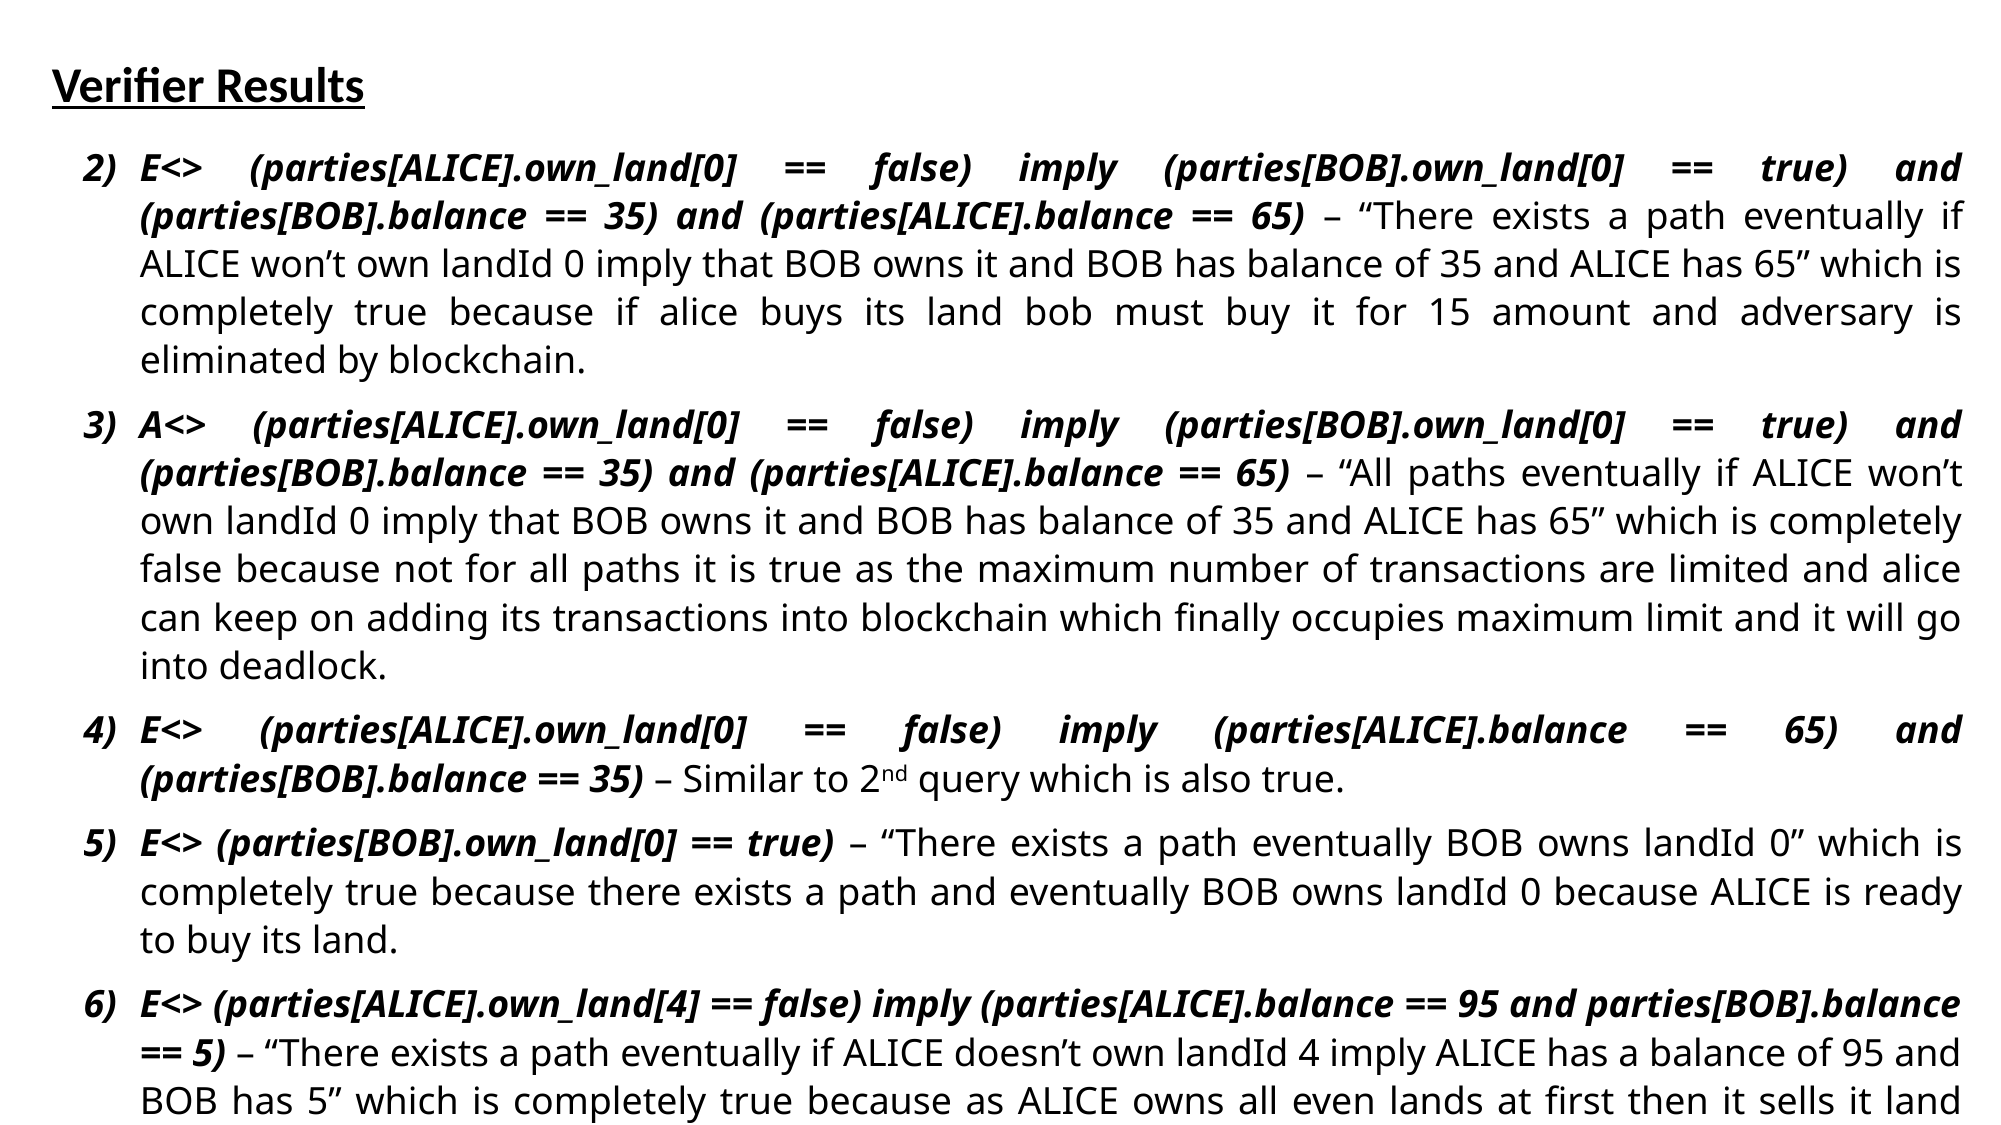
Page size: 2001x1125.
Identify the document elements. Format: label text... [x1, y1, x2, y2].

text_box E<> (parties[ALICE].own_land[0] == false) imply (parties[BOB].own_land[0] == true) and (parties[BOB].balance == 35) and (parties[ALICE].balance == 65) – “There exists a path eventually if ALICE won’t own landId 0 imply that BOB owns it and BOB has balance of 35 and ALICE has 65” which is completely true because if alice buys its land bob must buy it for 15 amount and adversary is eliminated by blockchain. A<> (parties[ALICE].own_land[0] == false) imply (parties[BOB].own_land[0] == true) and (parties[BOB].balance == 35) and (parties[ALICE].balance == 65) – “All paths eventually if ALICE won’t own landId 0 imply that BOB owns it and BOB has balance of 35 and ALICE has 65” which is completely false because not for all paths it is true as the maximum number of transactions are limited and alice can keep on adding its transactions into blockchain which finally occupies maximum limit and it will go into deadlock. E<> (parties[ALICE].own_land[0] == false) imply (parties[ALICE].balance == 65) and (parties[BOB].balance == 35) – Similar to 2nd query which is also true. E<> (parties[BOB].own_land[0] == true) – “There exists a path eventually BOB owns landId 0” which is completely true because there exists a path and eventually BOB owns landId 0 because ALICE is ready to buy its land. E<> (parties[ALICE].own_land[4] == false) imply (parties[ALICE].balance == 95 and parties[BOB].balance == 5) – “There exists a path eventually if ALICE doesn’t own landId 4 imply ALICE has a balance of 95 and BOB has 5” which is completely true because as ALICE owns all even lands at first then it sells it land one by one that it owns which are 0,2,4 landIds. Eventually after selling its land 4 its balance must be 50 + 3(15) = 95. And that means BOB balance must be 50 – 3(15) = 5 which means further BOB won’t be able to buy any land even though ALICE broadcasts to sell its all even lands into smart contract. [68, 133, 1979, 1125]
text_box Verifier Results [37, 45, 645, 121]
